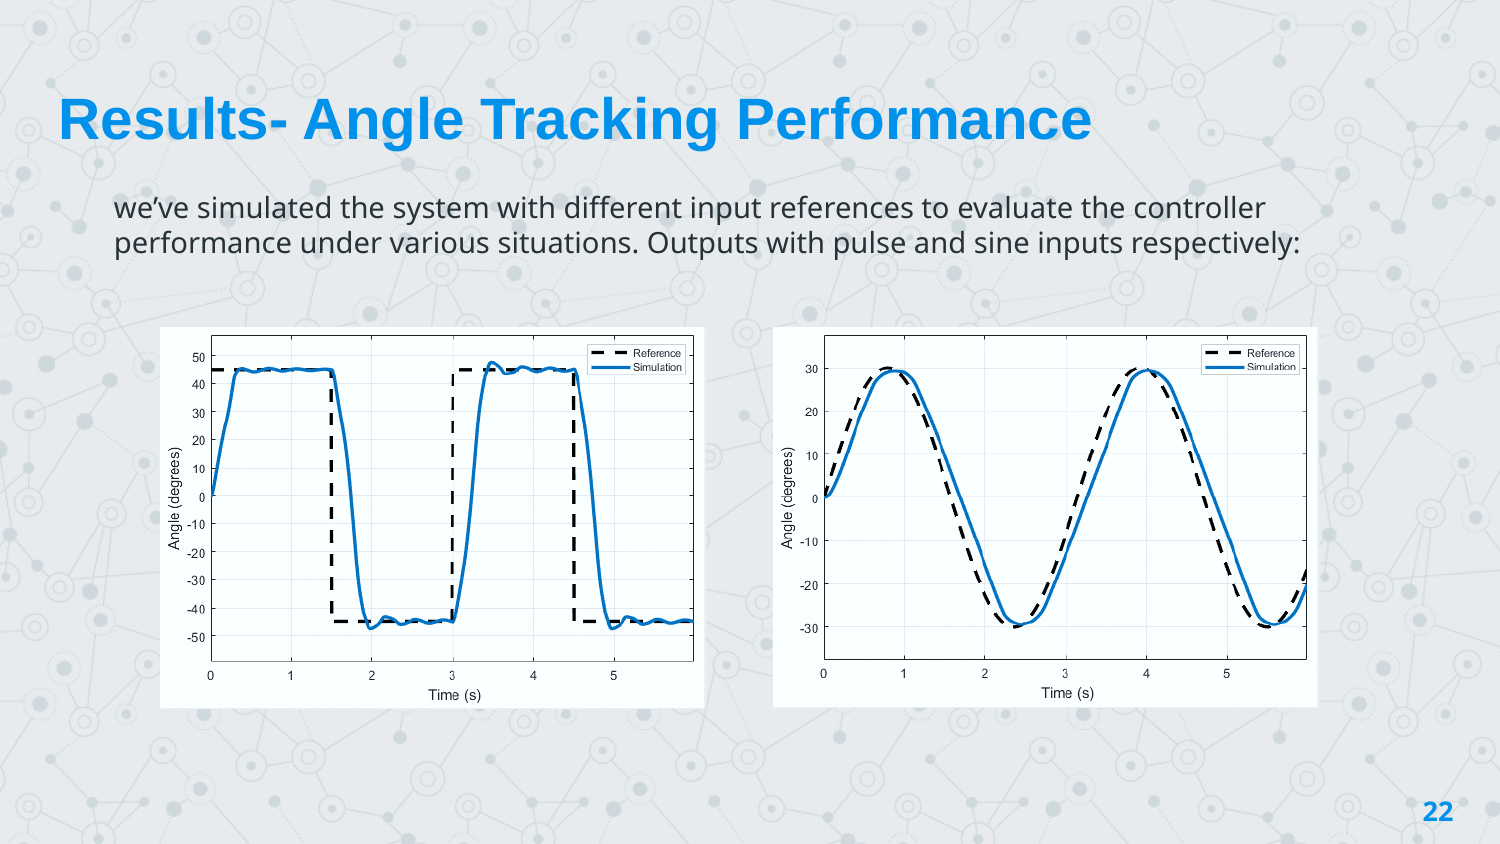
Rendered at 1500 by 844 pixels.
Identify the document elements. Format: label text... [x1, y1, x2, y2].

text_box Results- Angle Tracking Performance [43, 50, 1469, 166]
picture [773, 326, 1319, 708]
subtitle we’ve simulated the system with different input references to evaluate the controller performance under various situations. Outputs with pulse and sine inputs respectively: [92, 174, 1420, 565]
slide_number 22 [1378, 779, 1469, 844]
picture [160, 327, 706, 709]
